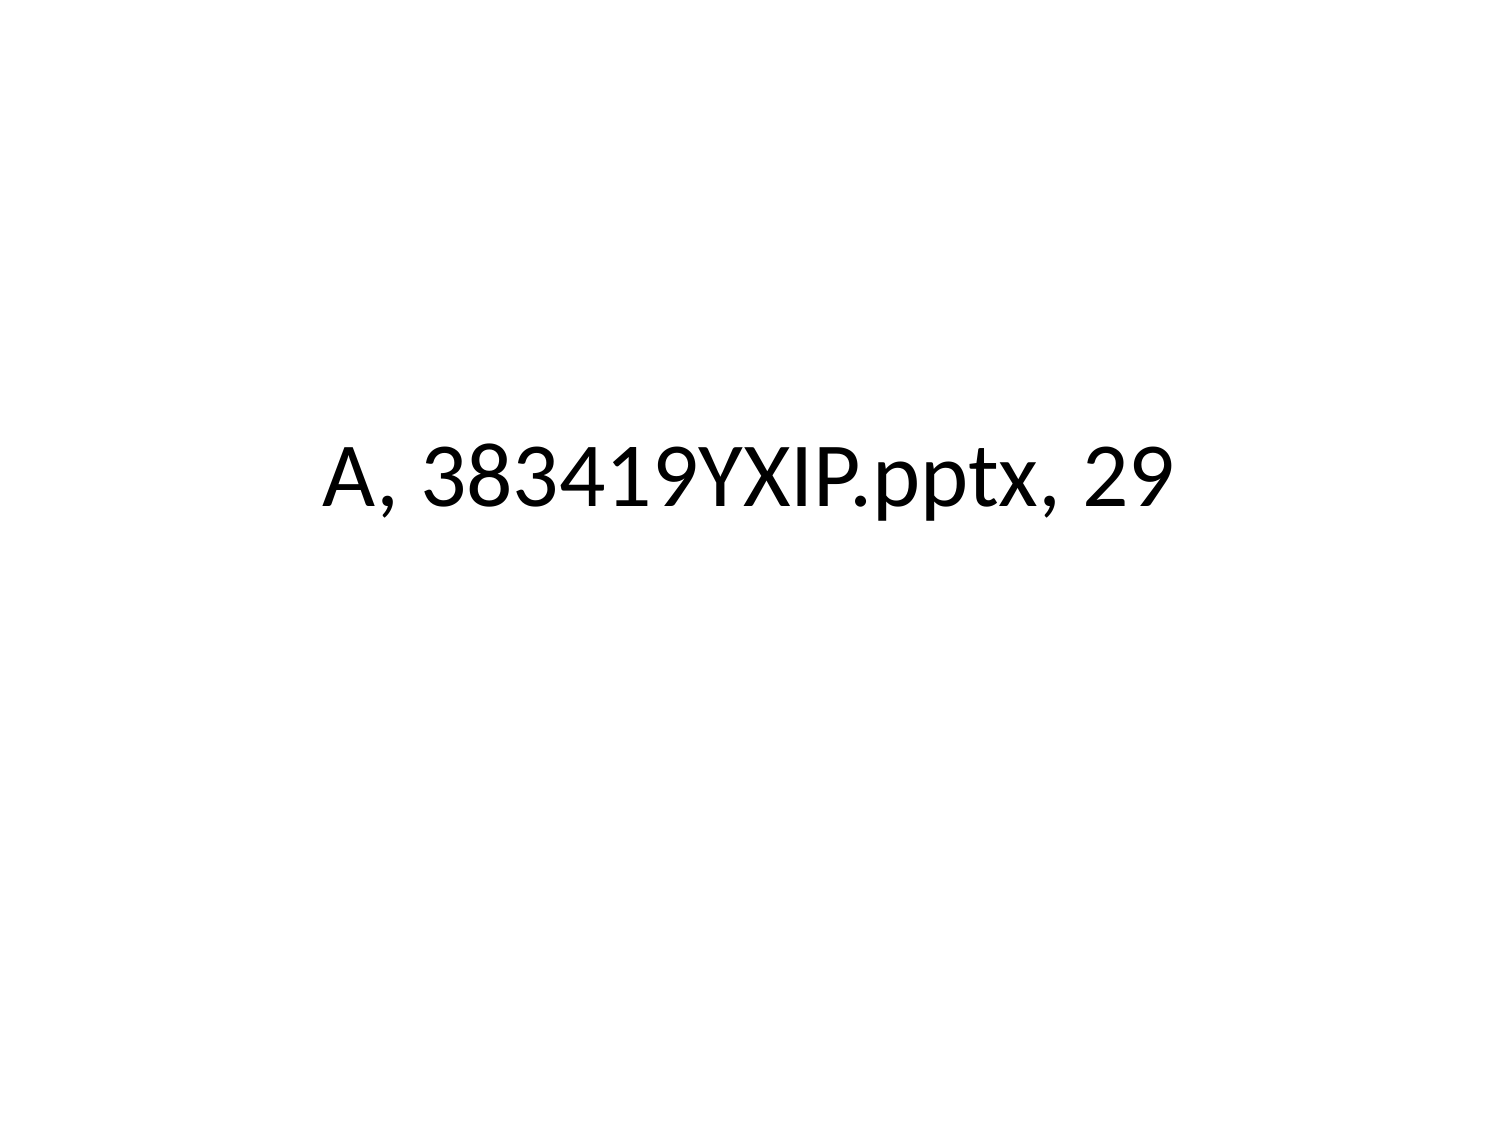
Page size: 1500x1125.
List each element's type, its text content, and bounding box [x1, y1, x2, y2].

title A, 383419YXIP.pptx, 29 [112, 349, 1388, 591]
